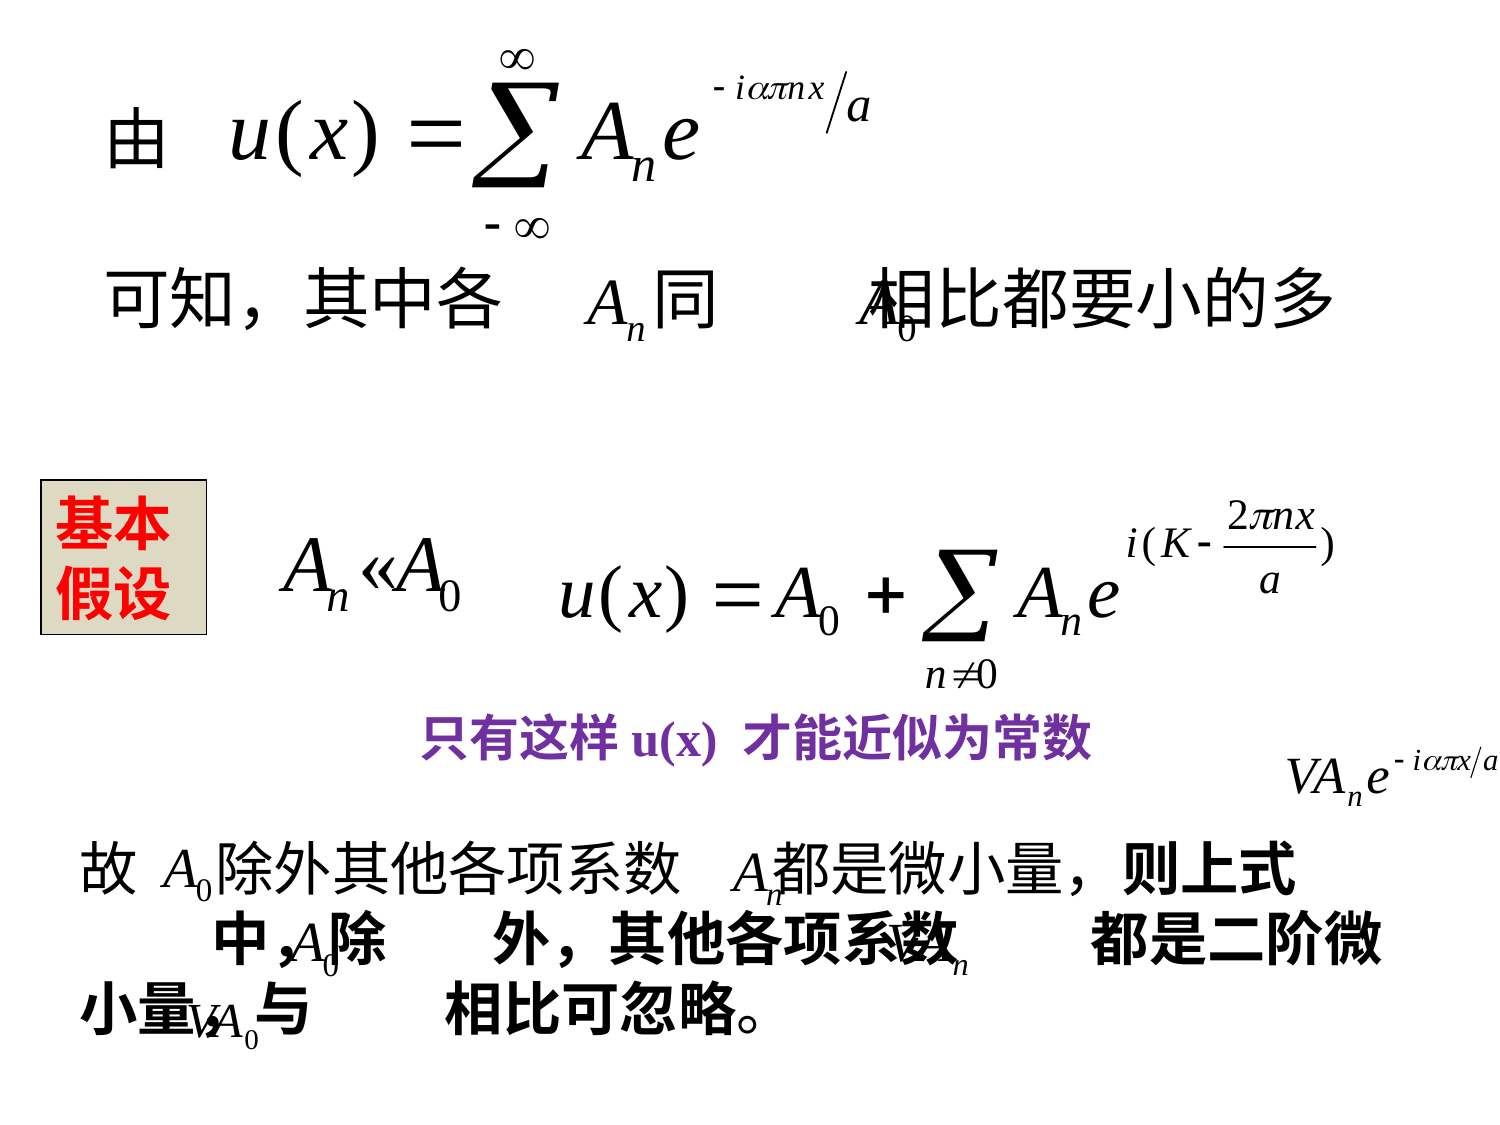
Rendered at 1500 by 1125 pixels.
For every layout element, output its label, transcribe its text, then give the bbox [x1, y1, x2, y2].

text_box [844, 258, 928, 359]
text_box 由 可知，其中各 同 相比都要小的多 [897, 89, 1376, 345]
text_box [265, 510, 479, 632]
text_box 只有这样u(x) 才能近似为常数 [404, 699, 1107, 774]
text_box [572, 268, 656, 359]
text_box 故 除外其他各项系数 都是微小量，则上式 中，除 外，其他各项系数 都是二阶微小量，与 相比可忽略。 [64, 824, 1447, 1050]
text_box 由 可知，其中各 同 相比都要小的多 [88, 89, 567, 345]
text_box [720, 833, 792, 920]
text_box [150, 830, 222, 916]
text_box 基本假设 [41, 479, 207, 635]
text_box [548, 479, 1348, 705]
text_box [218, 16, 892, 260]
text_box 由 可知，其中各 同 相比都要小的多 [661, 268, 839, 345]
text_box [1281, 736, 1500, 821]
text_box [883, 906, 981, 990]
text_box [277, 904, 349, 991]
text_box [182, 988, 266, 1063]
